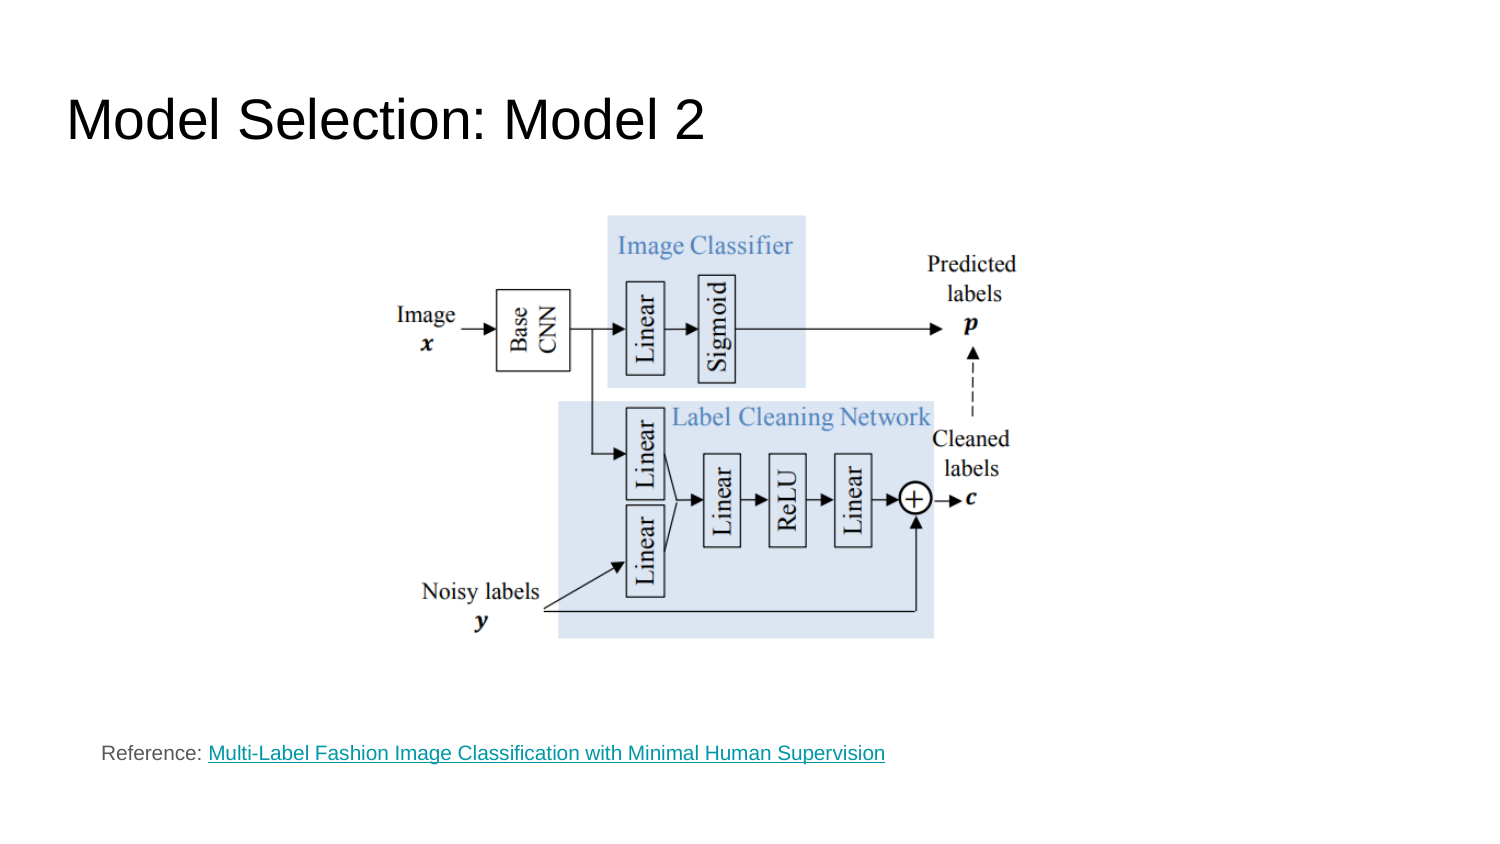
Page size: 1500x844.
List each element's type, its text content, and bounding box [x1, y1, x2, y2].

title Model Selection: Model 2 [51, 72, 1449, 167]
list Reference: Multi-Label Fashion Image Classification with Minimal Human Supervision [86, 723, 1014, 787]
picture [372, 188, 1083, 656]
